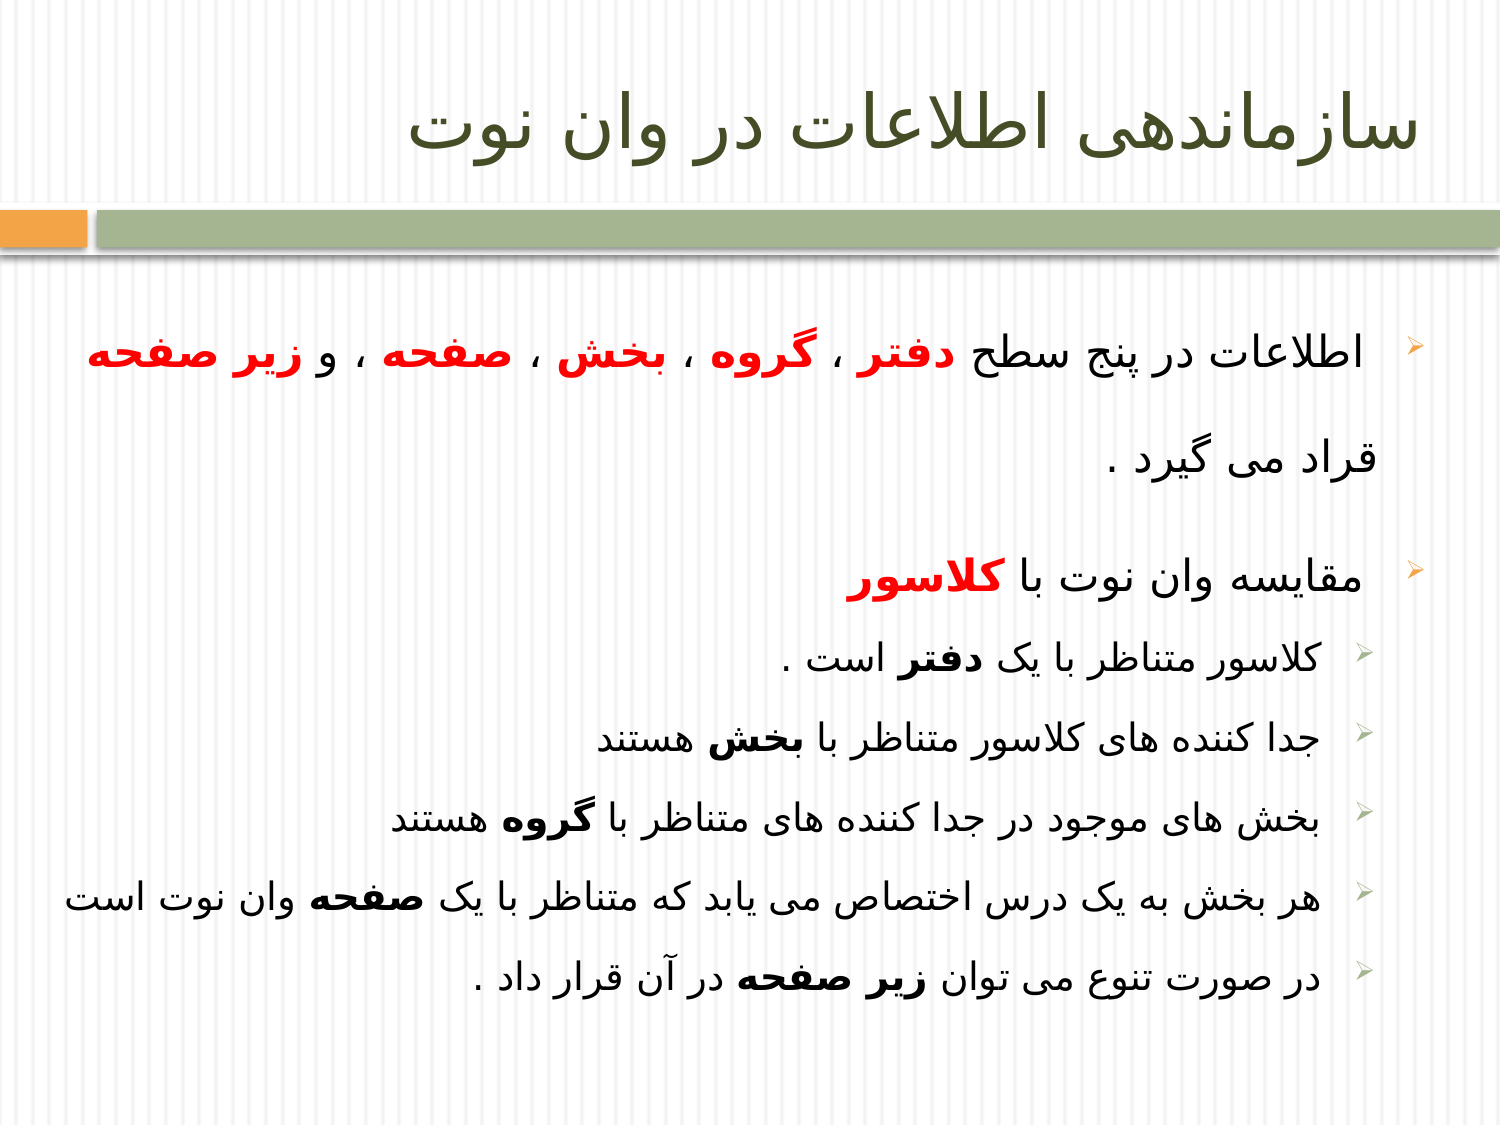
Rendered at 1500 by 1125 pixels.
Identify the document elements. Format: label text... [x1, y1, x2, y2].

title سازماندهی اطلاعات در وان نوت [100, 37, 1438, 200]
list اطلاعات در پنج سطح دفتر ، گروه ، بخش ، صفحه ، و زیر صفحه قراد می گیرد . مقایسه وان نوت با کلاسور کلاسور متناظر با یک دفتر است . جدا کننده های کلاسور متناظر با بخش هستند بخش های موجود در جدا کننده های متناظر با گروه هستند هر بخش به یک درس اختصاص می یابد که متناظر با یک صفحه وان نوت است در صورت تنوع می توان زیر صفحه در آن قرار داد . [50, 262, 1438, 1075]
